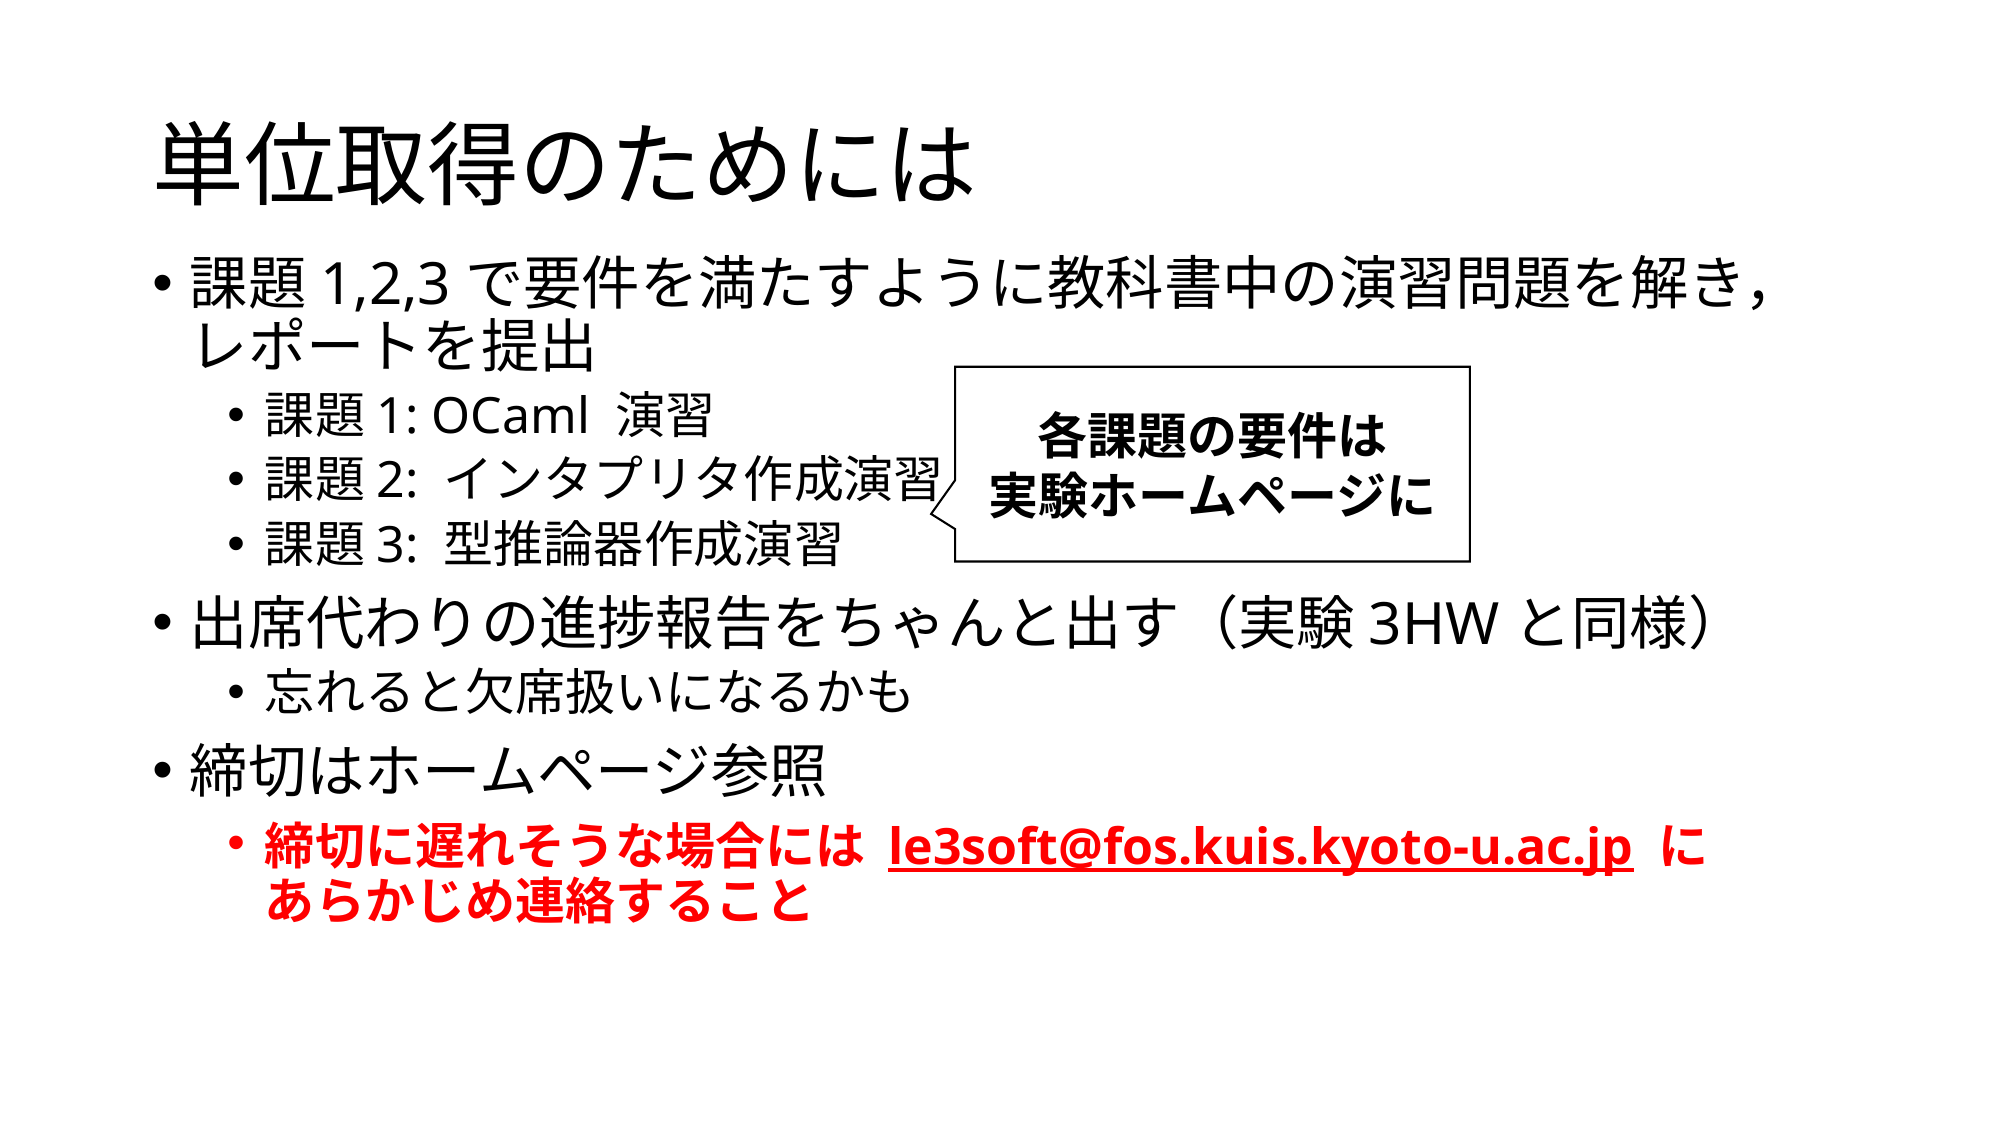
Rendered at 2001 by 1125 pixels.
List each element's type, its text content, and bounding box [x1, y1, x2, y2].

text_box 各課題の要件は 実験ホームページに [929, 365, 1471, 563]
title 単位取得のためには [137, 59, 1863, 246]
list 課題1,2,3で要件を満たすように教科書中の演習問題を解き， レポートを提出 課題1: OCaml 演習 課題2: インタプリタ作成演習 課題3: 型推論器作成演習 出席代わりの進捗報告をちゃんと出す（実験3HWと同様） 忘れると欠席扱いになるかも 締切はホームページ参照 締切に遅れそうな場合には le3soft@fos.kuis.kyoto-u.ac.jp に あらかじめ連絡すること [137, 246, 1863, 1014]
